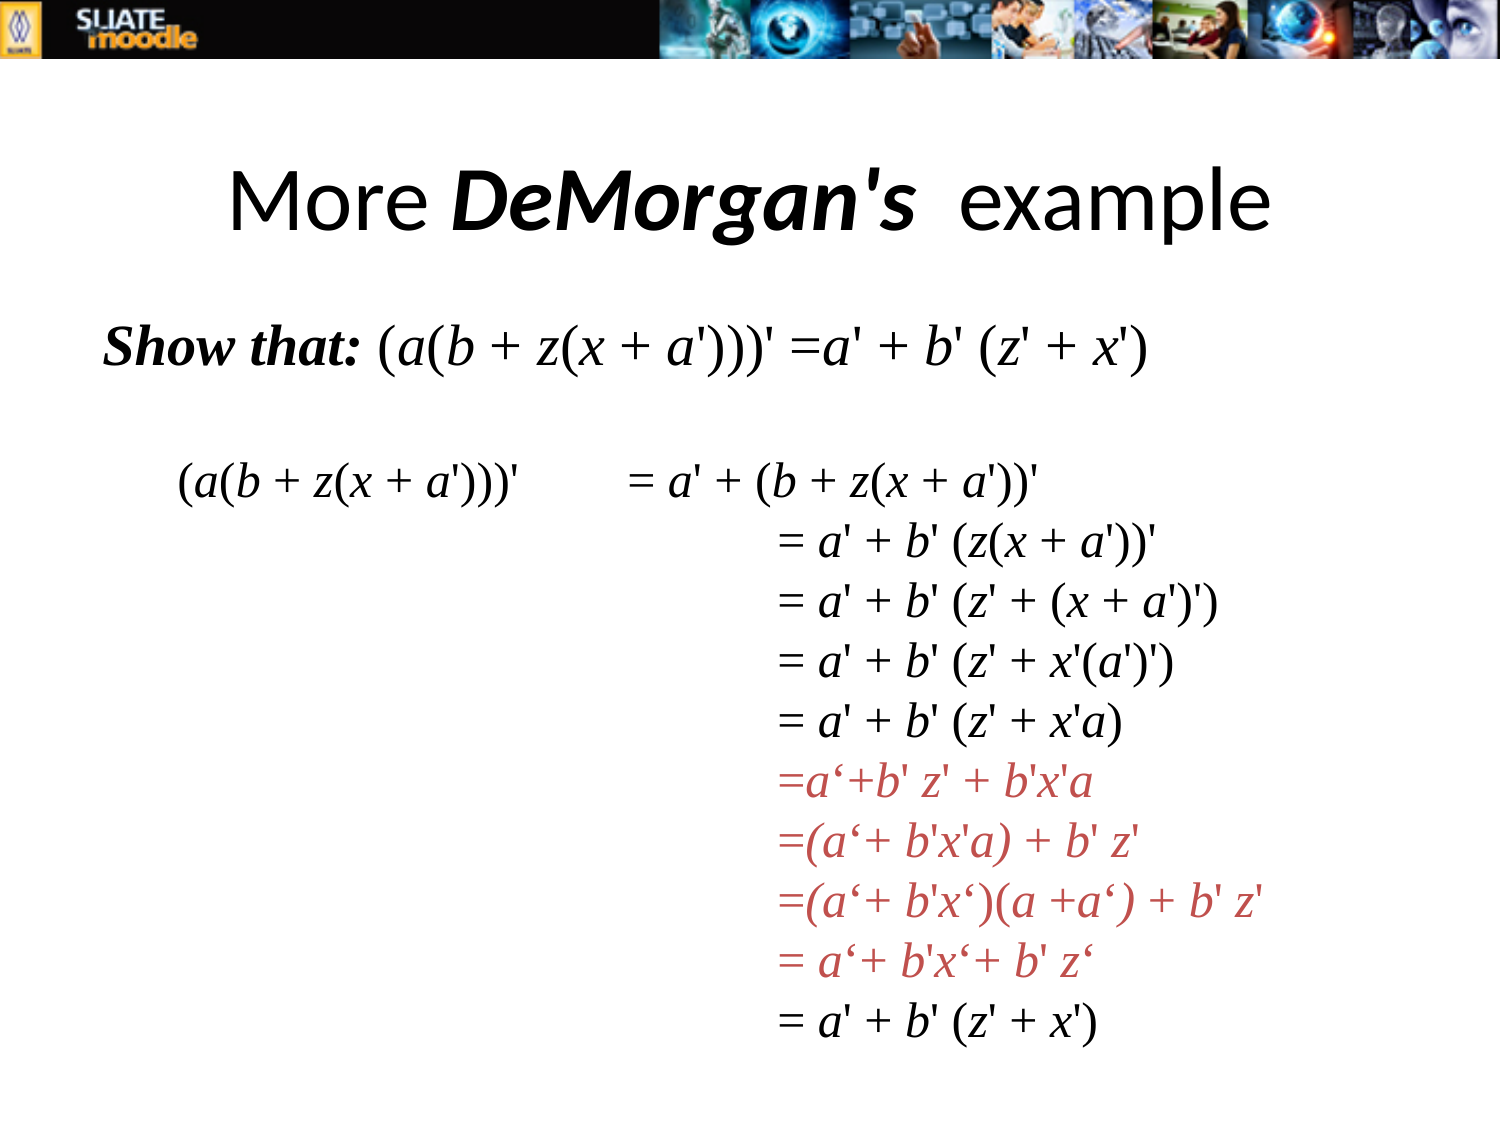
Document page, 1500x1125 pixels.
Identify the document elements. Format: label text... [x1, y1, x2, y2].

picture [0, 0, 1500, 59]
title More DeMorgan's example [75, 99, 1425, 288]
text_box Show that: (a(b + z(x + a')))' =a' + b' (z' + x') (a(b + z(x + a')))' = a' + (b + z(x + a'))' = a' + b' (z(x + a'))' = a' + b' (z' + (x + a')') = a' + b' (z' + x'(a')') = a' + b' (z' + x'a) =a‘+b' z' + b'x'a =(a‘+ b'x'a) + b' z' =(a‘+ b'x‘)(a +a‘) + b' z' = a‘+ b'x‘+ b' z‘ = a' + b' (z' + x') [87, 299, 1425, 1115]
